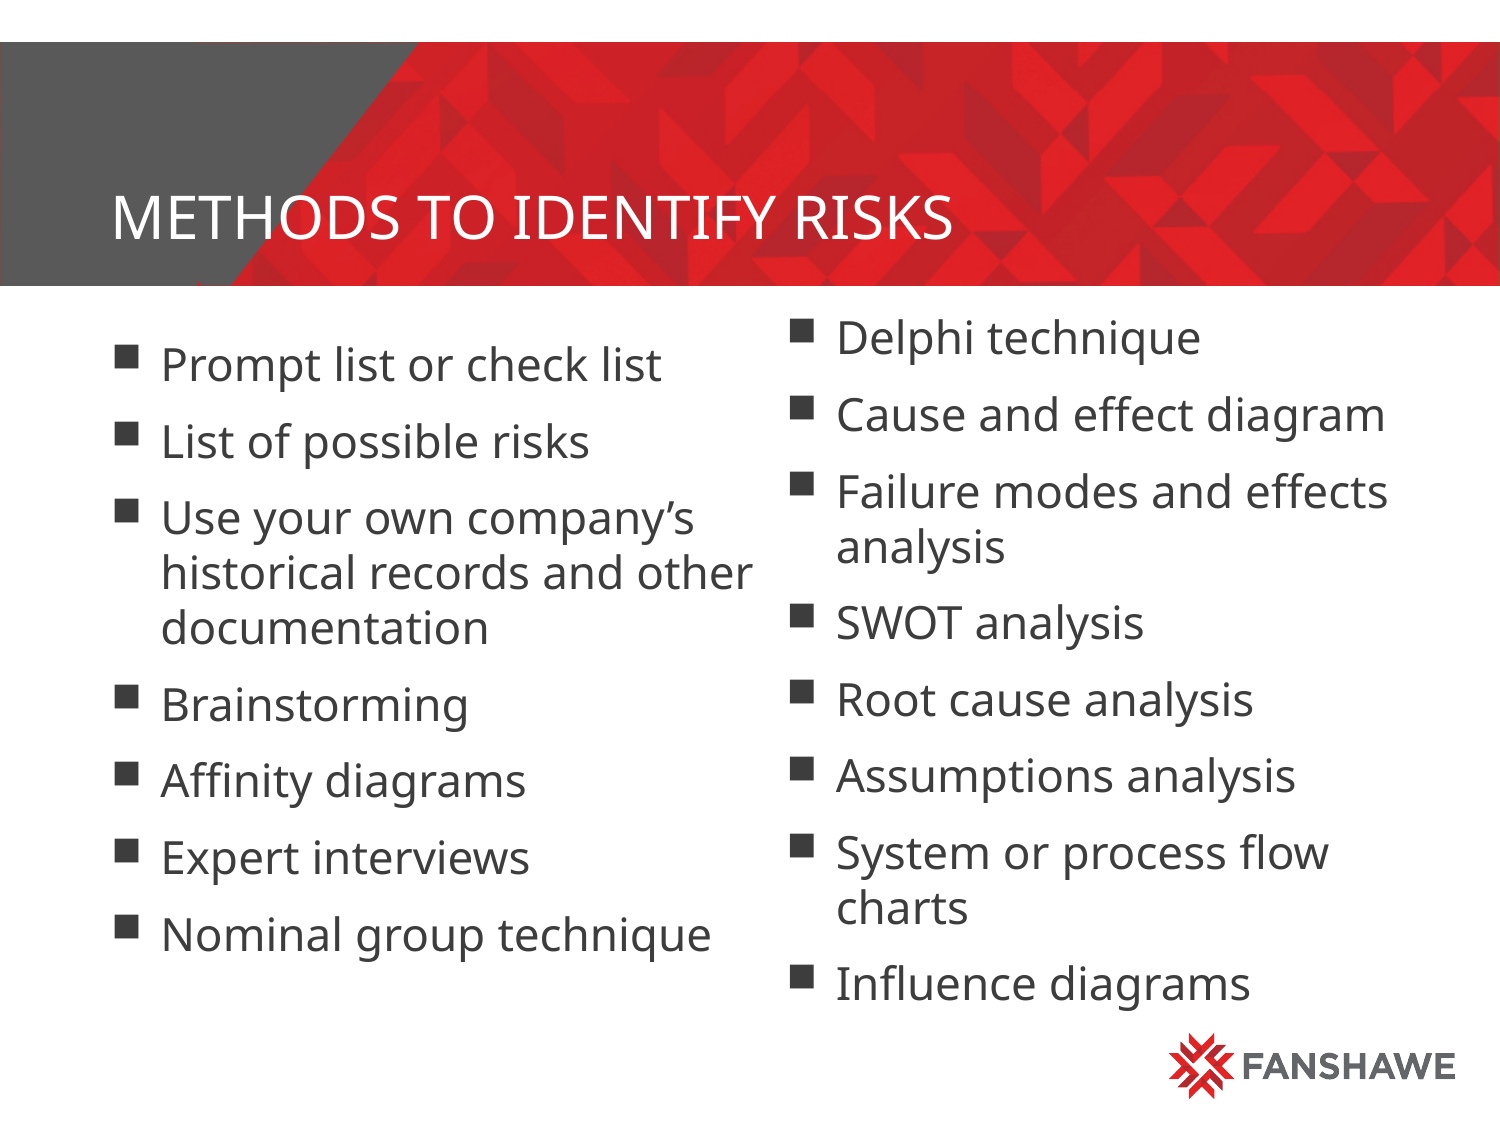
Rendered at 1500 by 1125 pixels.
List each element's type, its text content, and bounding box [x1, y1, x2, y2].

text_box Delphi technique Cause and effect diagram Failure modes and effects analysis SWOT analysis Root cause analysis Assumptions analysis System or process flow charts Influence diagrams [770, 285, 1447, 1111]
list Prompt list or check list List of possible risks Use your own company’s historical records and other documentation Brainstorming Affinity diagrams Expert interviews Nominal group technique [95, 329, 770, 1043]
title Methods to identify risks [95, 81, 1406, 260]
picture [232, 42, 1500, 286]
picture [1447, 1033, 1455, 1099]
